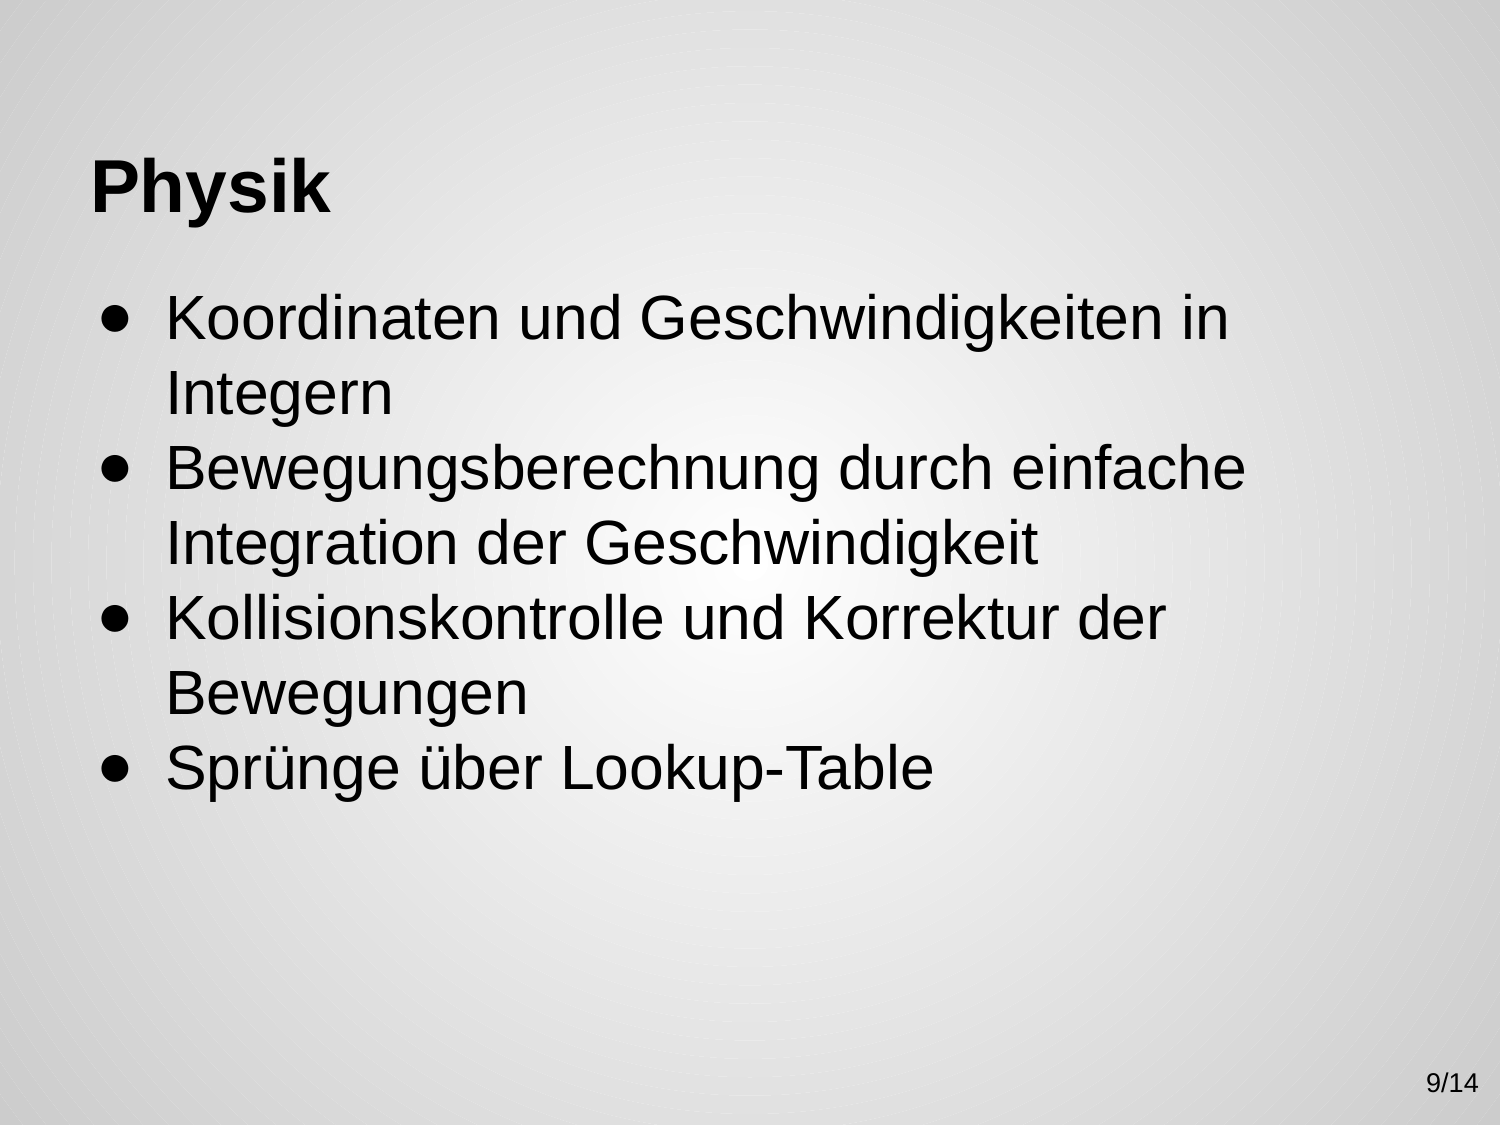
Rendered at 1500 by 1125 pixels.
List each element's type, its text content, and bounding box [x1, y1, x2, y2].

slide_number ‹#›/14 [1403, 1038, 1494, 1125]
list Koordinaten und Geschwindigkeiten in Integern Bewegungsberechnung durch einfache Integration der Geschwindigkeit Kollisionskontrolle und Korrektur der Bewegungen Sprünge über Lookup-Table [75, 262, 1425, 1078]
title Physik [75, 55, 1425, 243]
